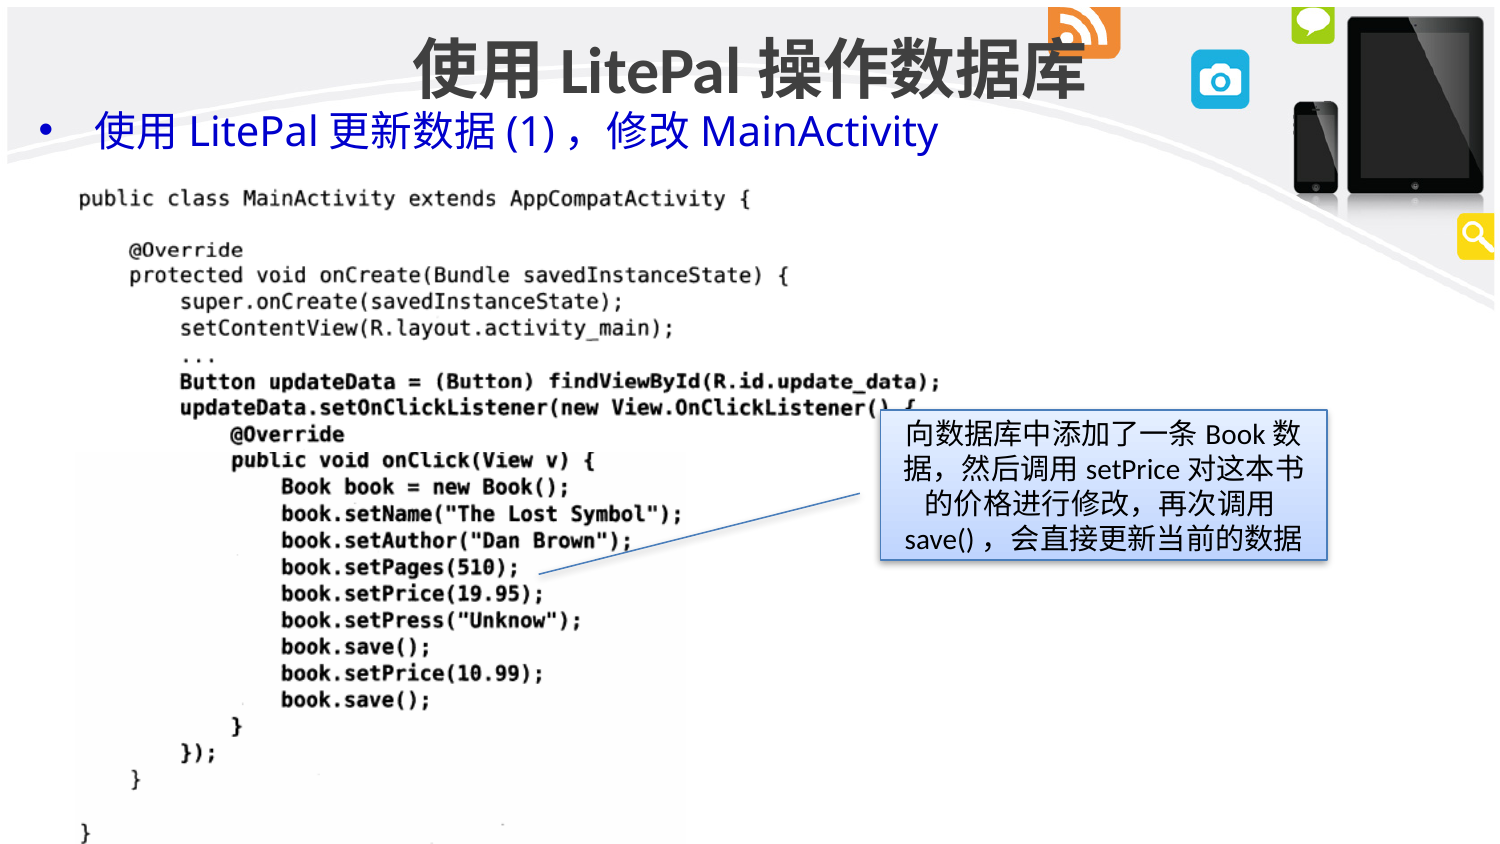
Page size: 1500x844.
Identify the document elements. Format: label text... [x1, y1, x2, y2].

text_box 向数据库中添加了一条Book数据，然后调用setPrice对这本书的价格进行修改，再次调用save()，会直接更新当前的数据 [690, 492, 861, 537]
picture [0, 0, 1500, 844]
text_box 向数据库中添加了一条Book数据，然后调用setPrice对这本书的价格进行修改，再次调用save()，会直接更新当前的数据 [880, 409, 1328, 561]
list 使用LitePal更新数据(1)，修改MainActivity [23, 96, 1477, 747]
title 使用LitePal操作数据库 [75, 20, 1425, 96]
